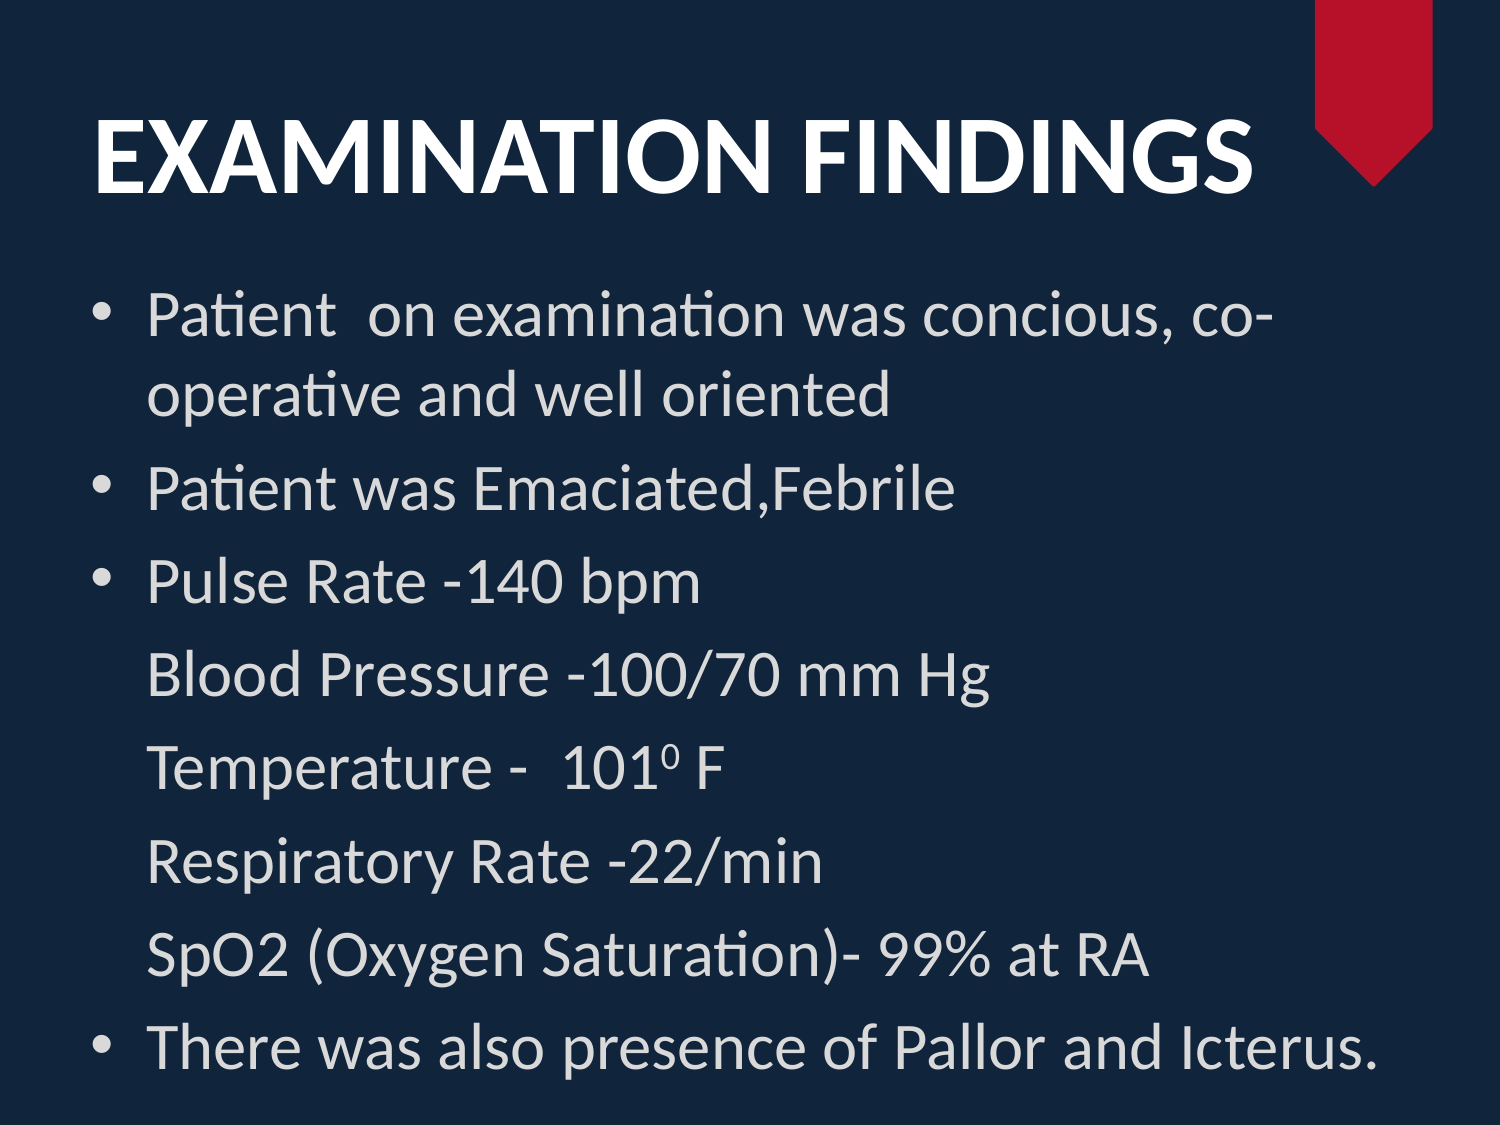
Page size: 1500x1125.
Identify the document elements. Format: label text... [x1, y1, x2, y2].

text_box [1314, 0, 1433, 187]
list Patient on examination was concious, co-operative and well oriented Patient was Emaciated,Febrile Pulse Rate -140 bpm Blood Pressure -100/70 mm Hg Temperature - 1010 F Respiratory Rate -22/min SpO2 (Oxygen Saturation)- 99% at RA There was also presence of Pallor and Icterus. [75, 262, 1425, 1005]
title EXAMINATION FINDINGS [0, 54, 1350, 243]
